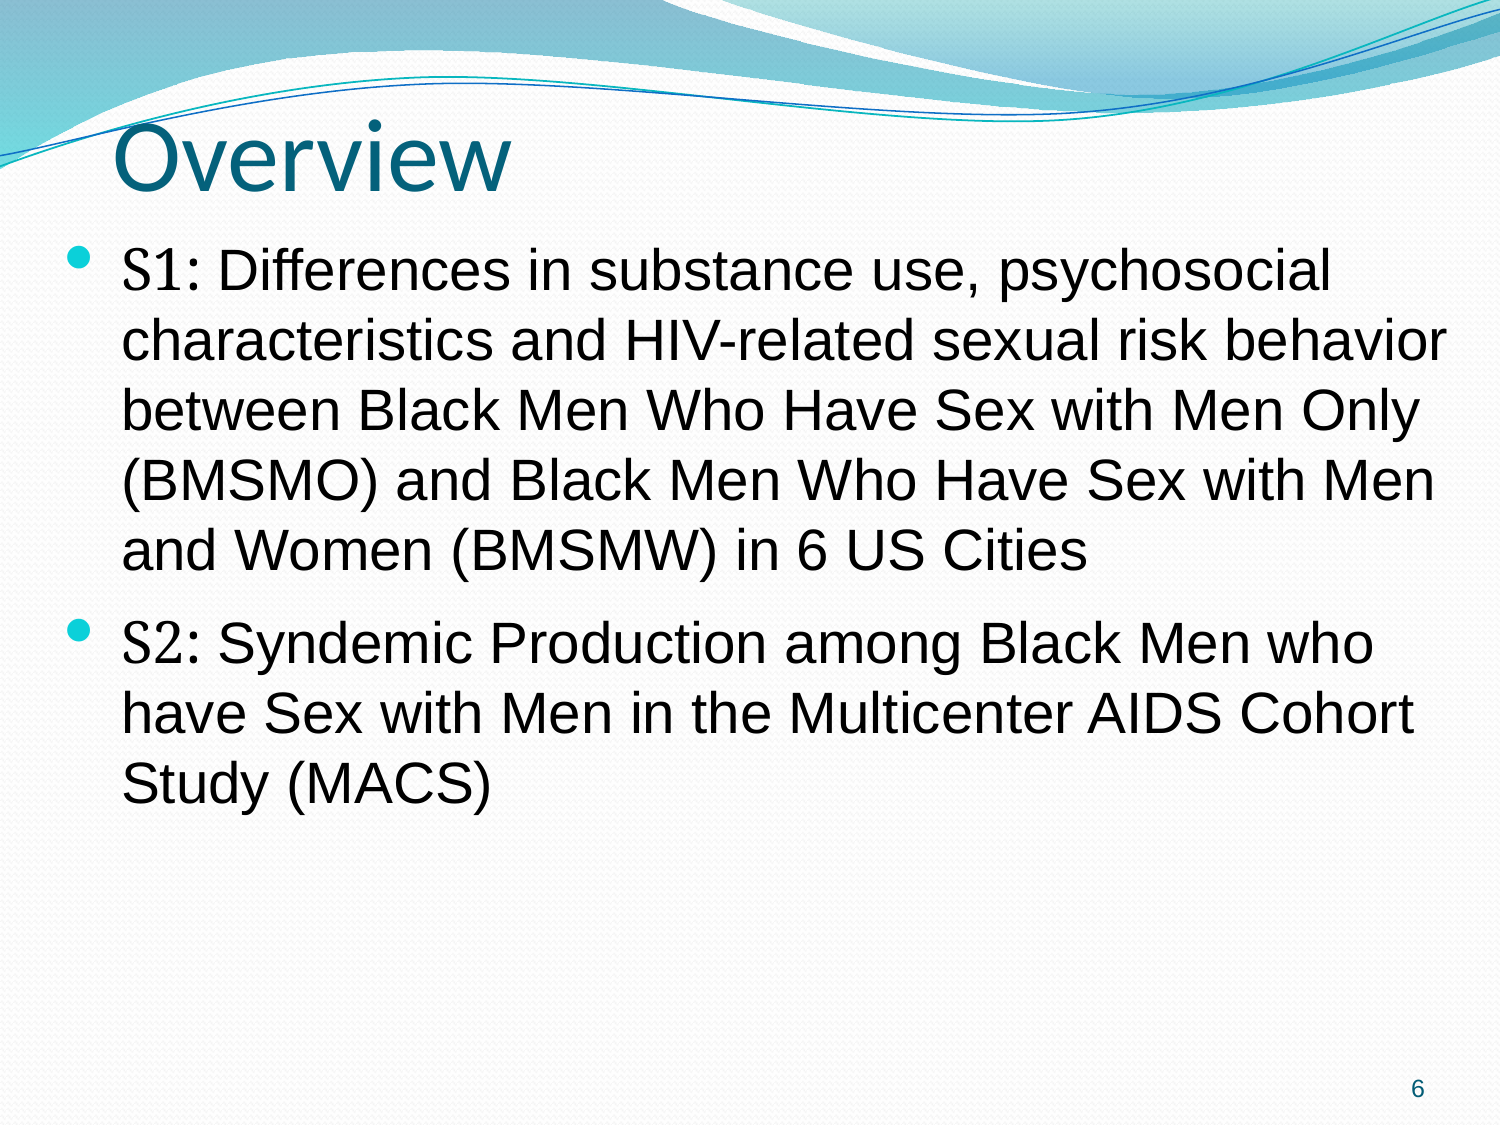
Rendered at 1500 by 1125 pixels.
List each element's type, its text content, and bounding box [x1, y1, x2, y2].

title Overview [112, 75, 650, 212]
text_box S1: Differences in substance use, psychosocial characteristics and HIV-related sexual risk behavior between Black Men Who Have Sex with Men Only (BMSMO) and Black Men Who Have Sex with Men and Women (BMSMW) in 6 US Cities S2: Syndemic Production among Black Men who have Sex with Men in the Multicenter AIDS Cohort Study (MACS) [50, 224, 1500, 1125]
